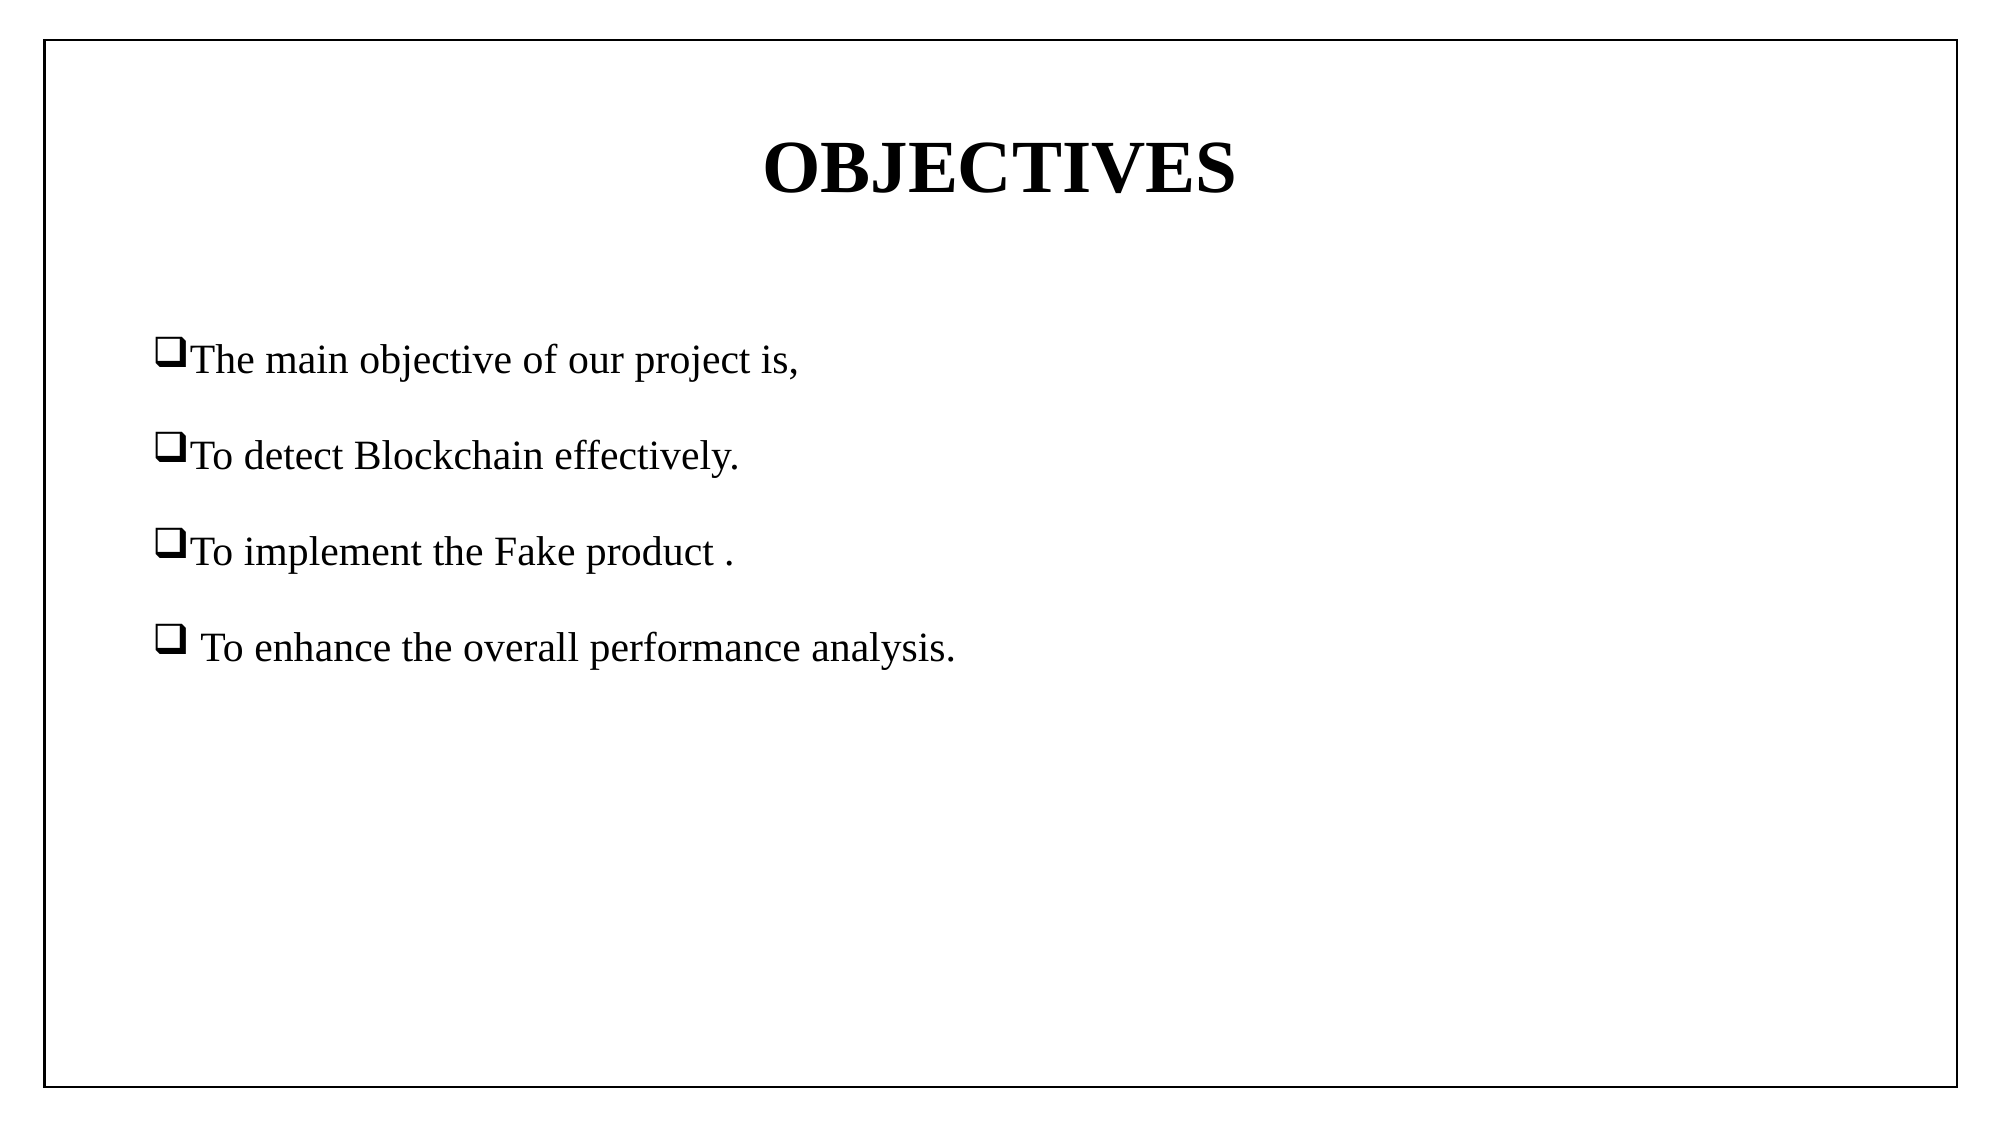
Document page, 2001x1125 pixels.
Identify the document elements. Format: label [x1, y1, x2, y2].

text_box [43, 39, 1958, 1088]
